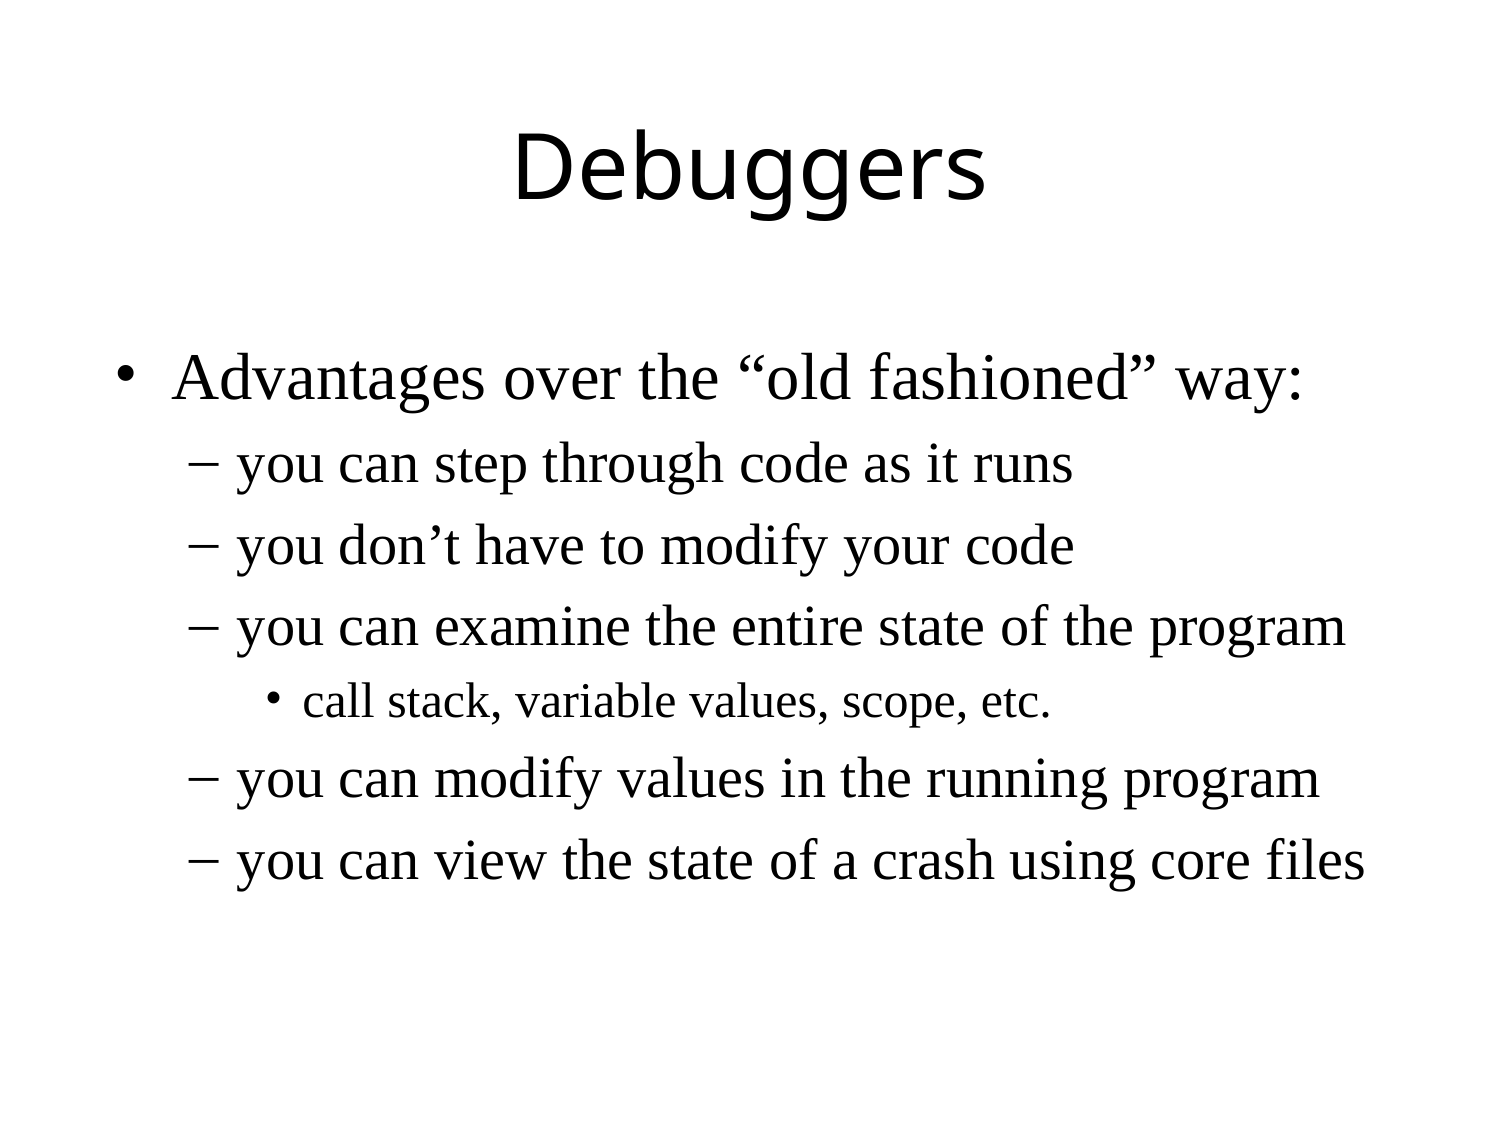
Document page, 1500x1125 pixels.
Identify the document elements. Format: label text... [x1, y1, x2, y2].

list Advantages over the “old fashioned” way: you can step through code as it runs you don’t have to modify your code you can examine the entire state of the program call stack, variable values, scope, etc. you can modify values in the running program you can view the state of a crash using core files [99, 324, 1388, 978]
title Debuggers [112, 99, 1388, 303]
